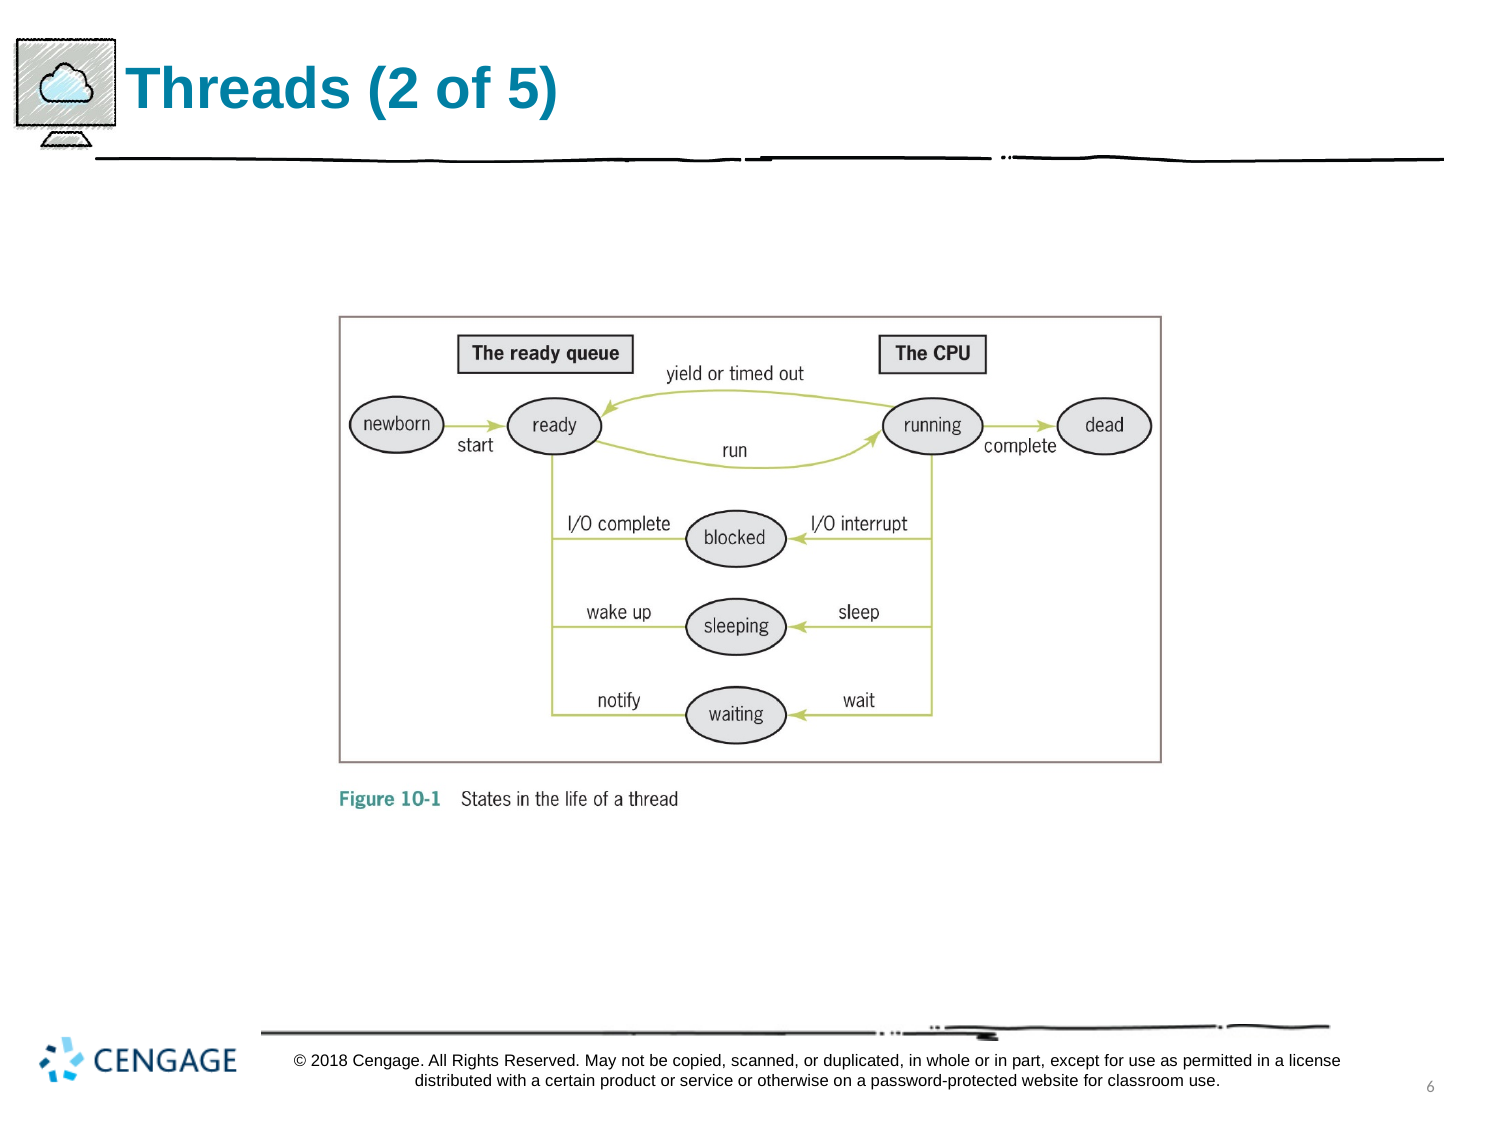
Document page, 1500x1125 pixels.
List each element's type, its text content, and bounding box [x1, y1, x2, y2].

title Threads (2 of 5) [125, 60, 1442, 121]
picture [261, 1024, 1331, 1041]
picture [336, 313, 1164, 812]
picture [19, 1023, 249, 1095]
picture [95, 155, 1444, 163]
picture [13, 36, 117, 151]
footer © 2018 Cengage. All Rights Reserved. May not be copied, scanned, or duplicated, in whole or in part, except for use as permitted in a license distributed with a certain product or service or otherwise on a password-protected website for classroom use. [262, 1050, 1375, 1091]
